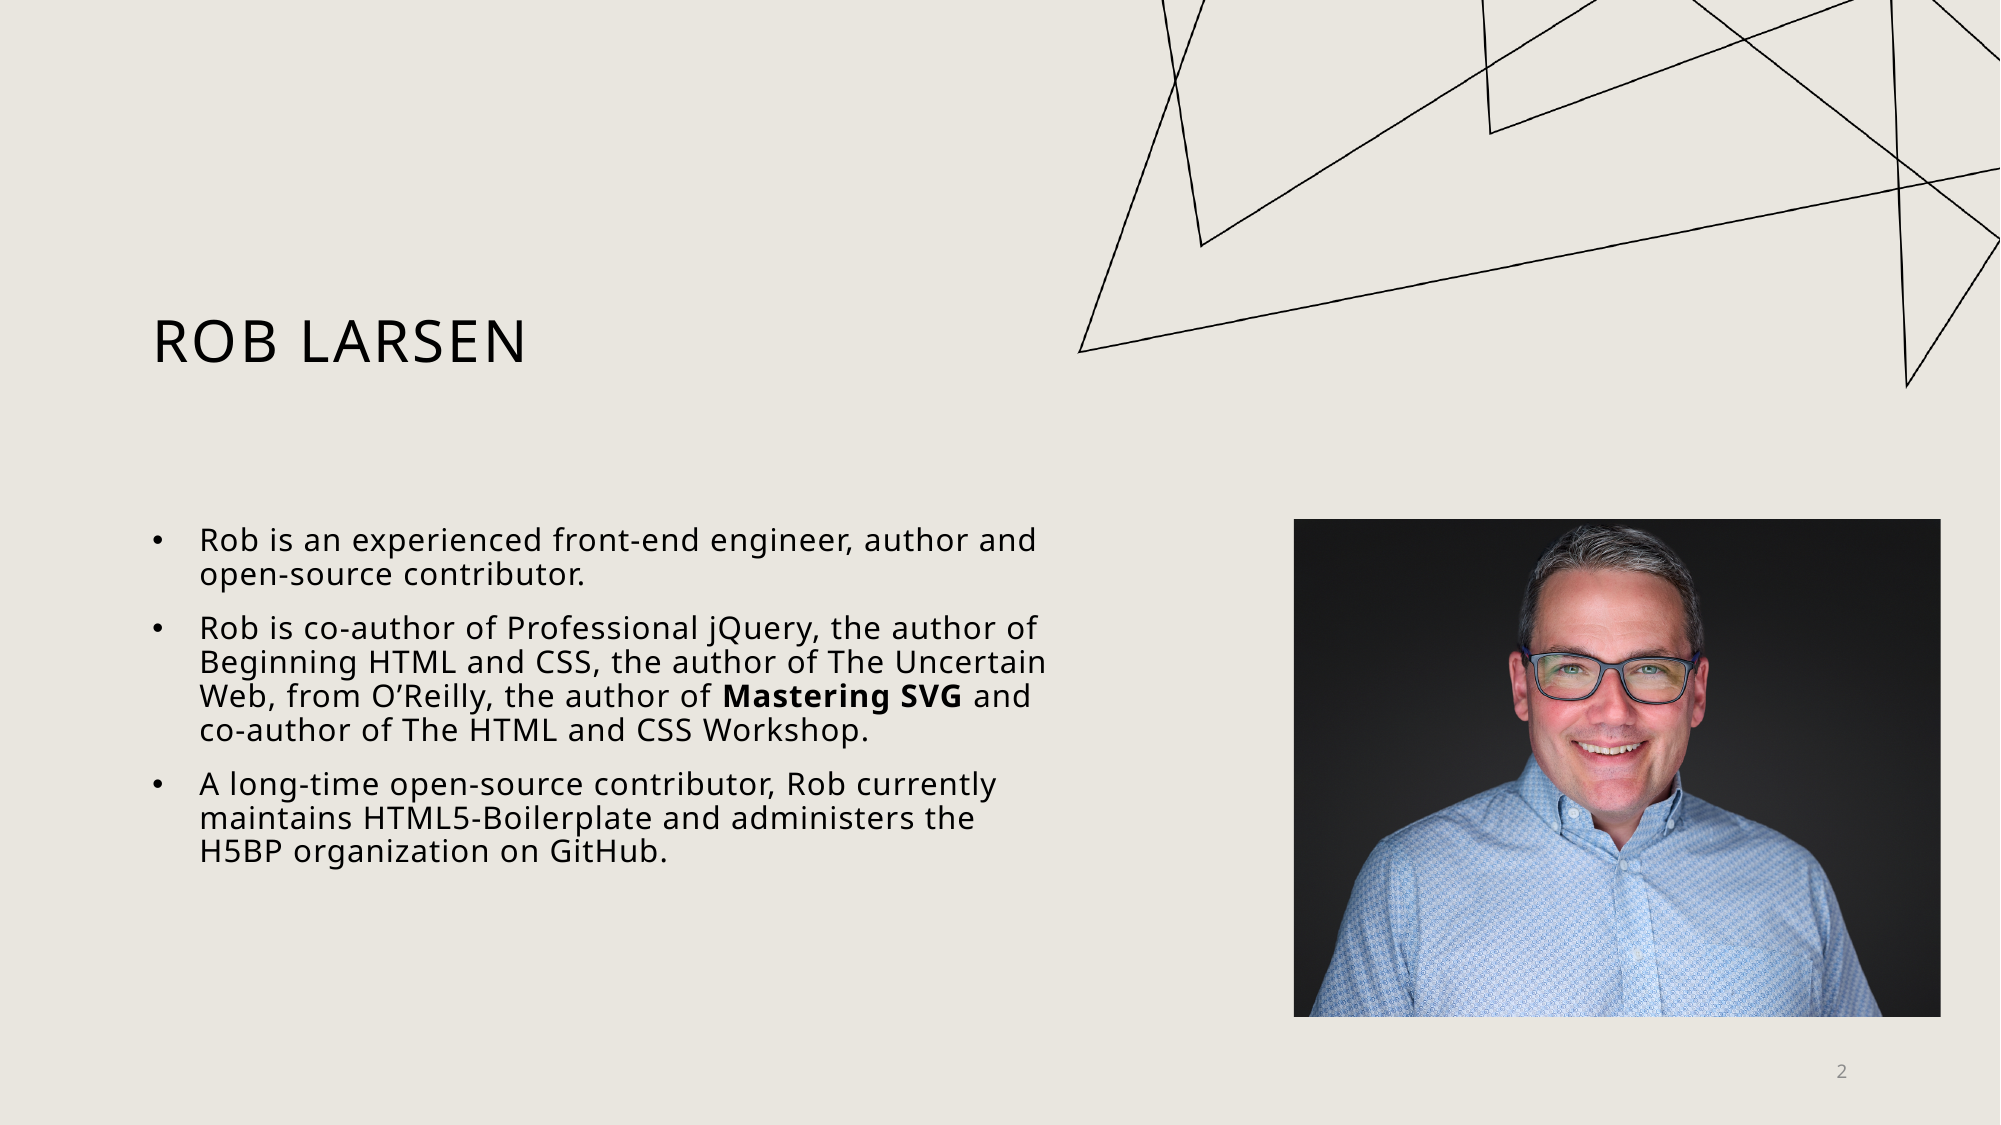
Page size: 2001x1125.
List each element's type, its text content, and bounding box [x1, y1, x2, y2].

title Rob Larsen [137, 55, 1066, 384]
list Rob is an experienced front-end engineer, author and open-source contributor. Rob is co-author of Professional jQuery, the author of Beginning HTML and CSS, the author of The Uncertain Web, from O’Reilly, the author of Mastering SVG and co-author of The HTML and CSS Workshop. A long-time open-source contributor, Rob currently maintains HTML5-Boilerplate and administers the H5BP organization on GitHub. [137, 517, 1078, 1015]
picture [1293, 519, 1941, 1017]
picture [1034, 0, 2000, 389]
slide_number 2 [1412, 1042, 1863, 1103]
